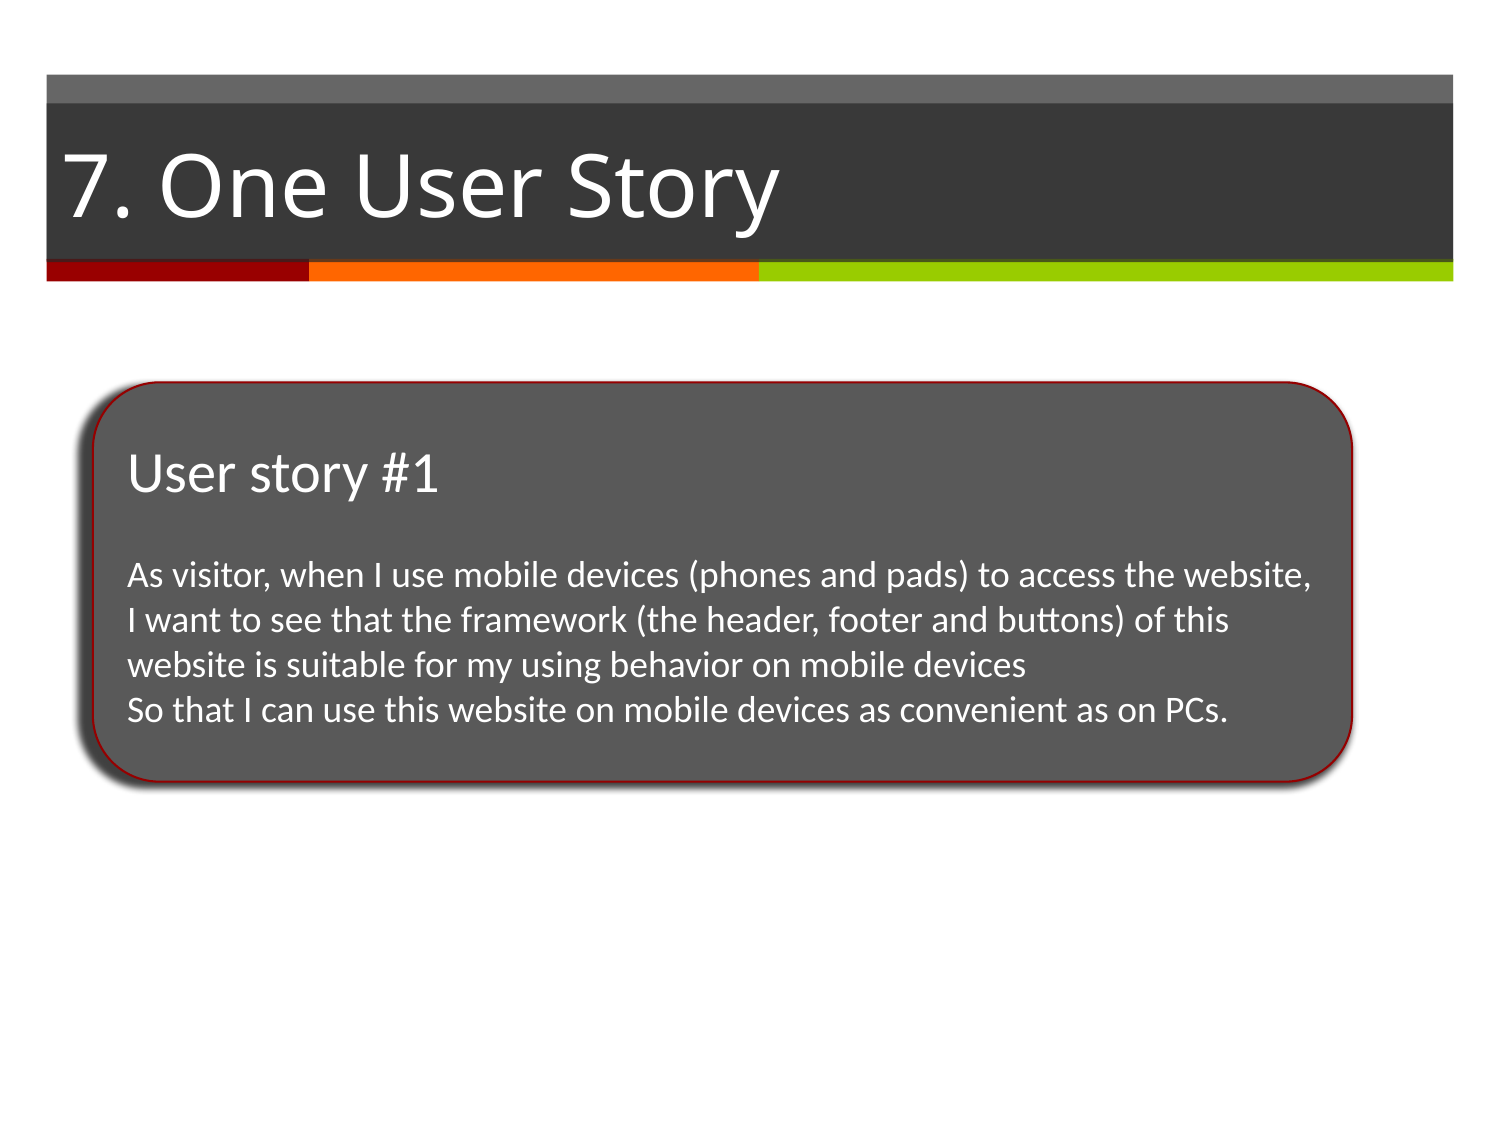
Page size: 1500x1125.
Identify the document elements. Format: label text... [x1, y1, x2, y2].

title 7. One User Story [46, 103, 1454, 263]
text_box User story #1 As visitor, when I use mobile devices (phones and pads) to access the website, I want to see that the framework (the header, footer and buttons) of this website is suitable for my using behavior on mobile devices So that I can use this website on mobile devices as convenient as on PCs. [91, 381, 1354, 783]
